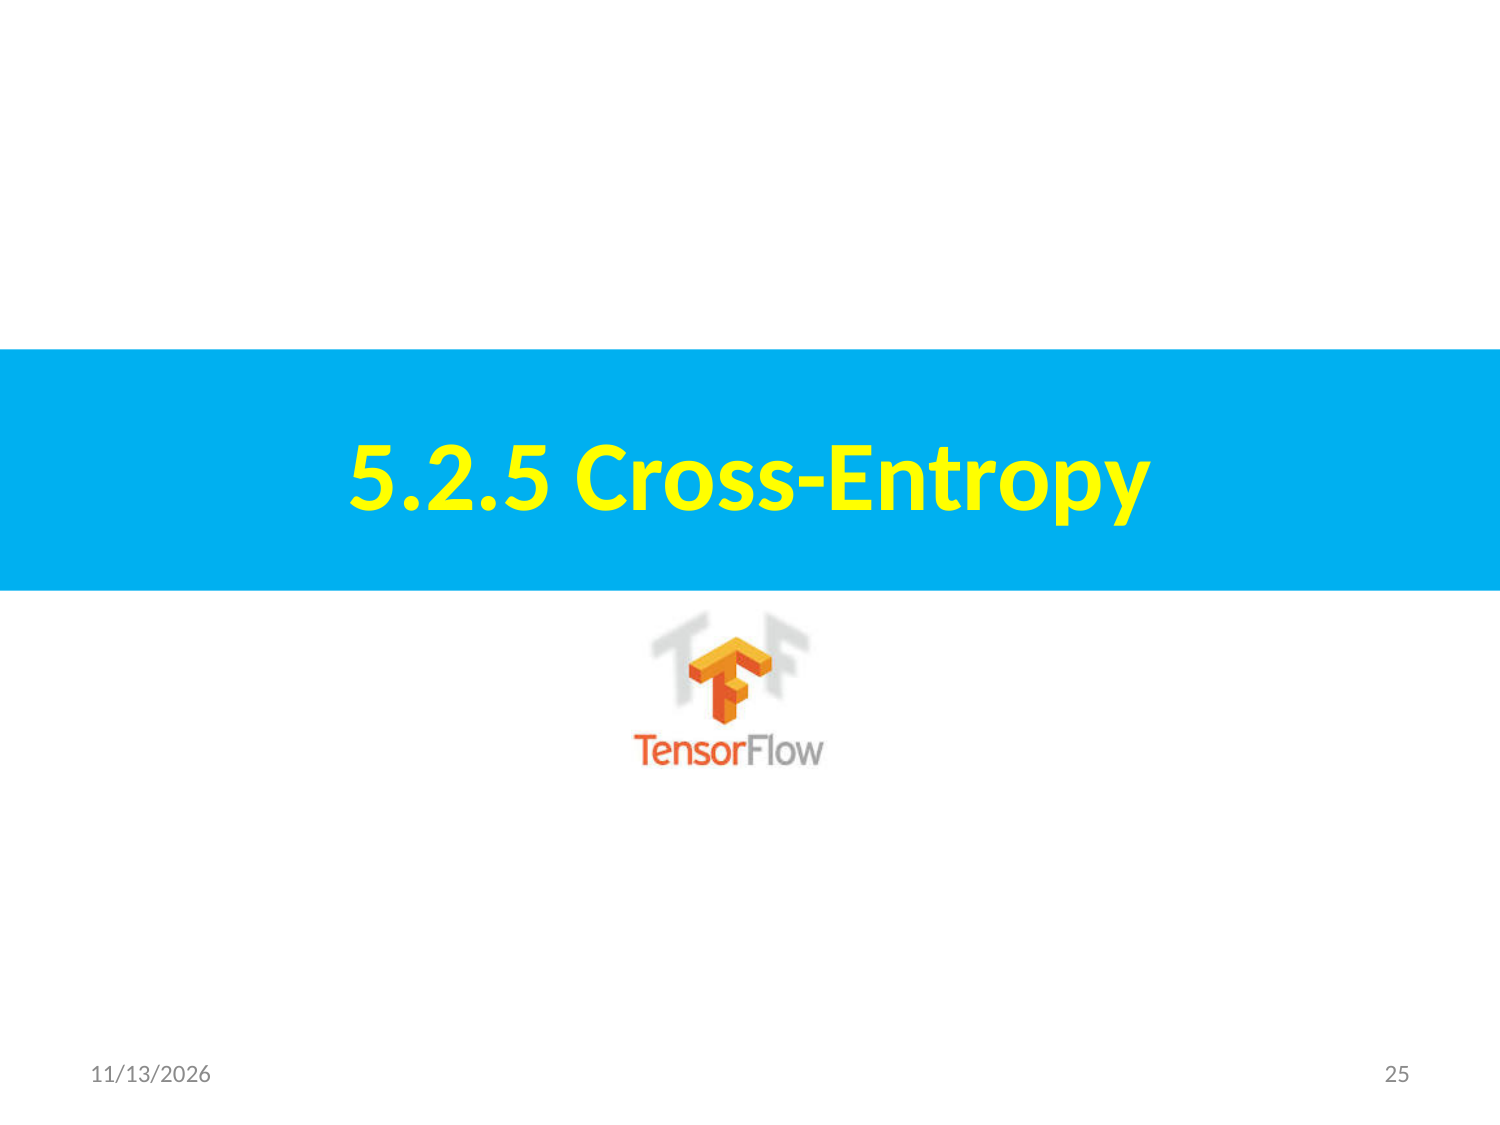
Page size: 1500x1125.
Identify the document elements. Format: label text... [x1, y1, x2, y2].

title 5.2.5 Cross-Entropy [0, 349, 1500, 591]
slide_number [75, 1042, 425, 1103]
picture [631, 609, 830, 773]
slide_number 25 [1074, 1042, 1425, 1103]
